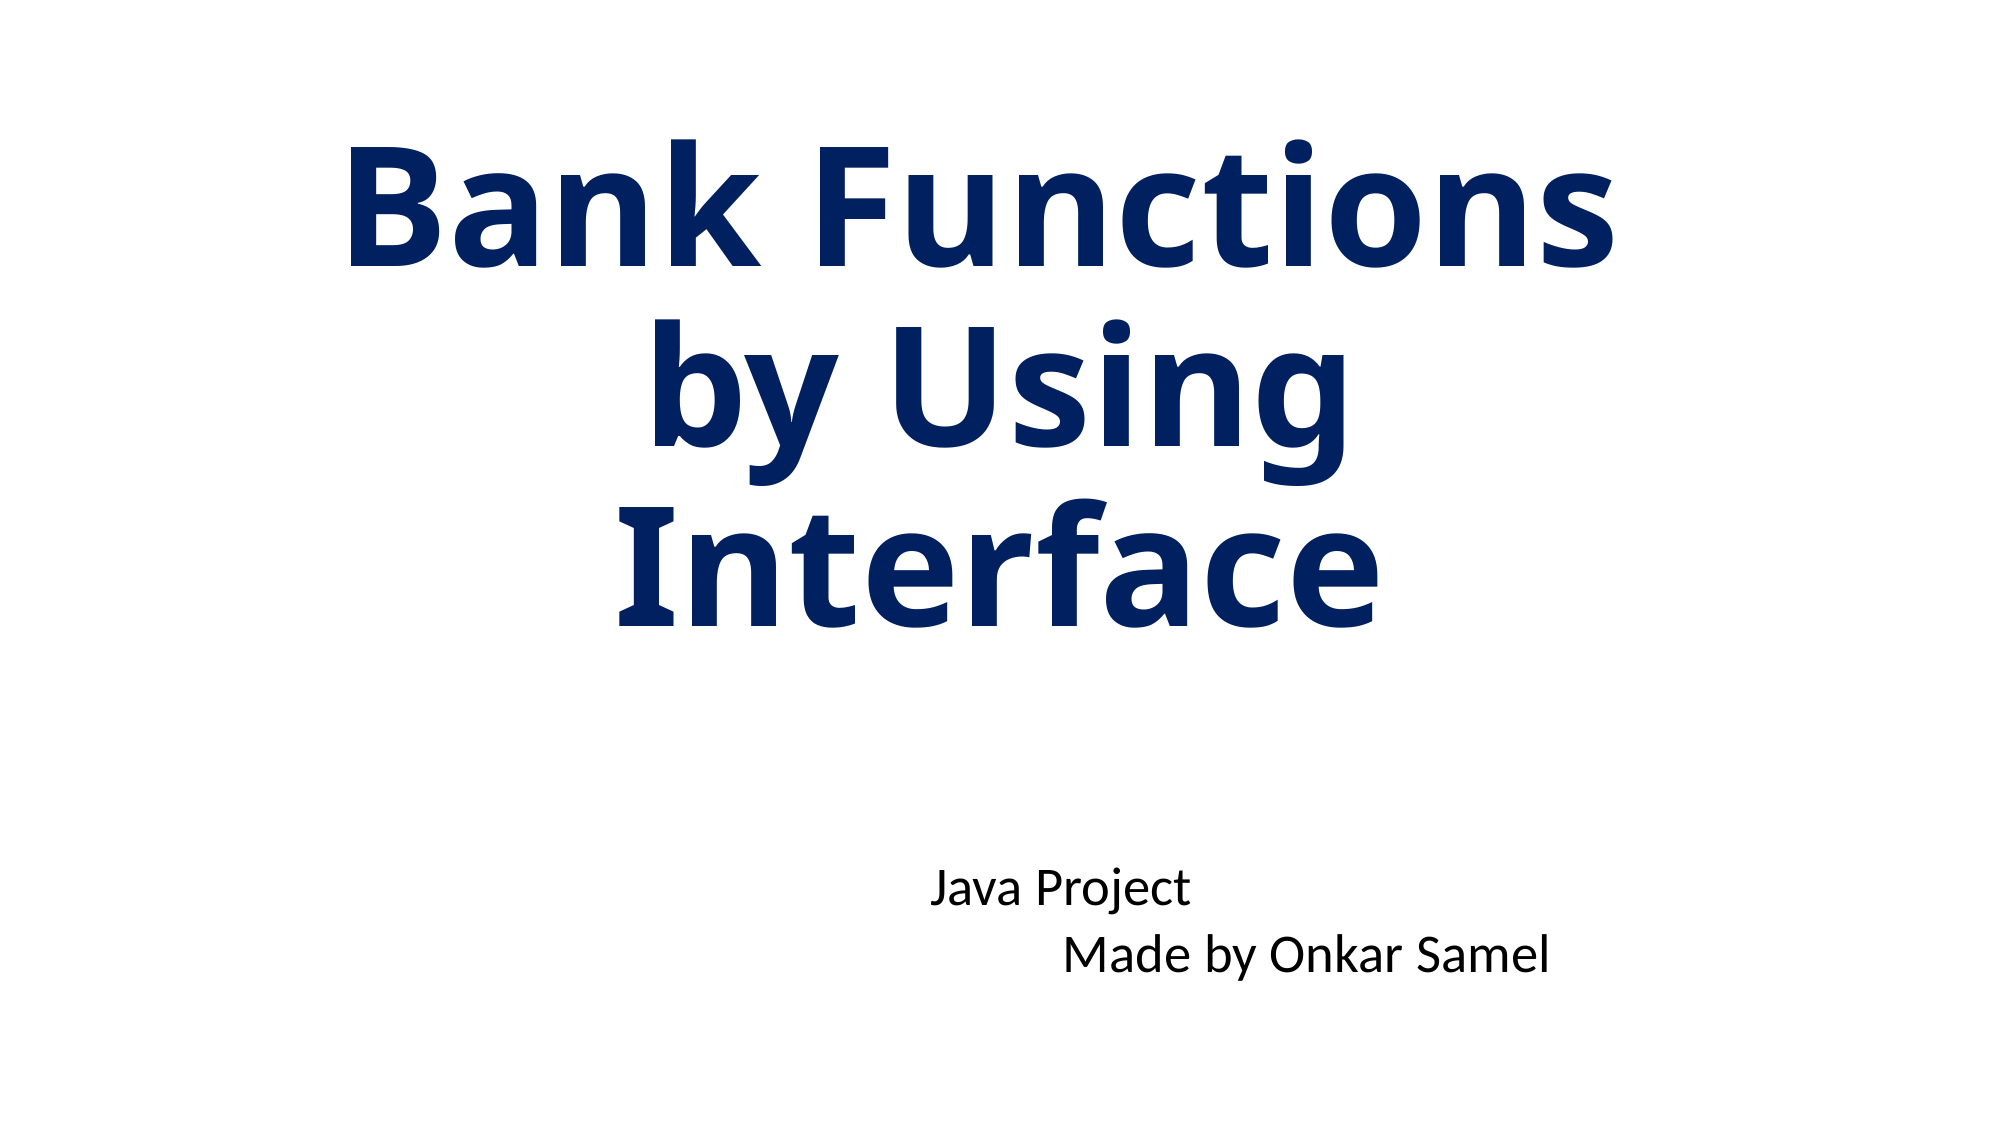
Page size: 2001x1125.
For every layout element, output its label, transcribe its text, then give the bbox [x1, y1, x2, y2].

subtitle Java Project Made by Onkar Samel [249, 722, 1750, 995]
title Bank Functions by Using Interface [249, 278, 1750, 671]
